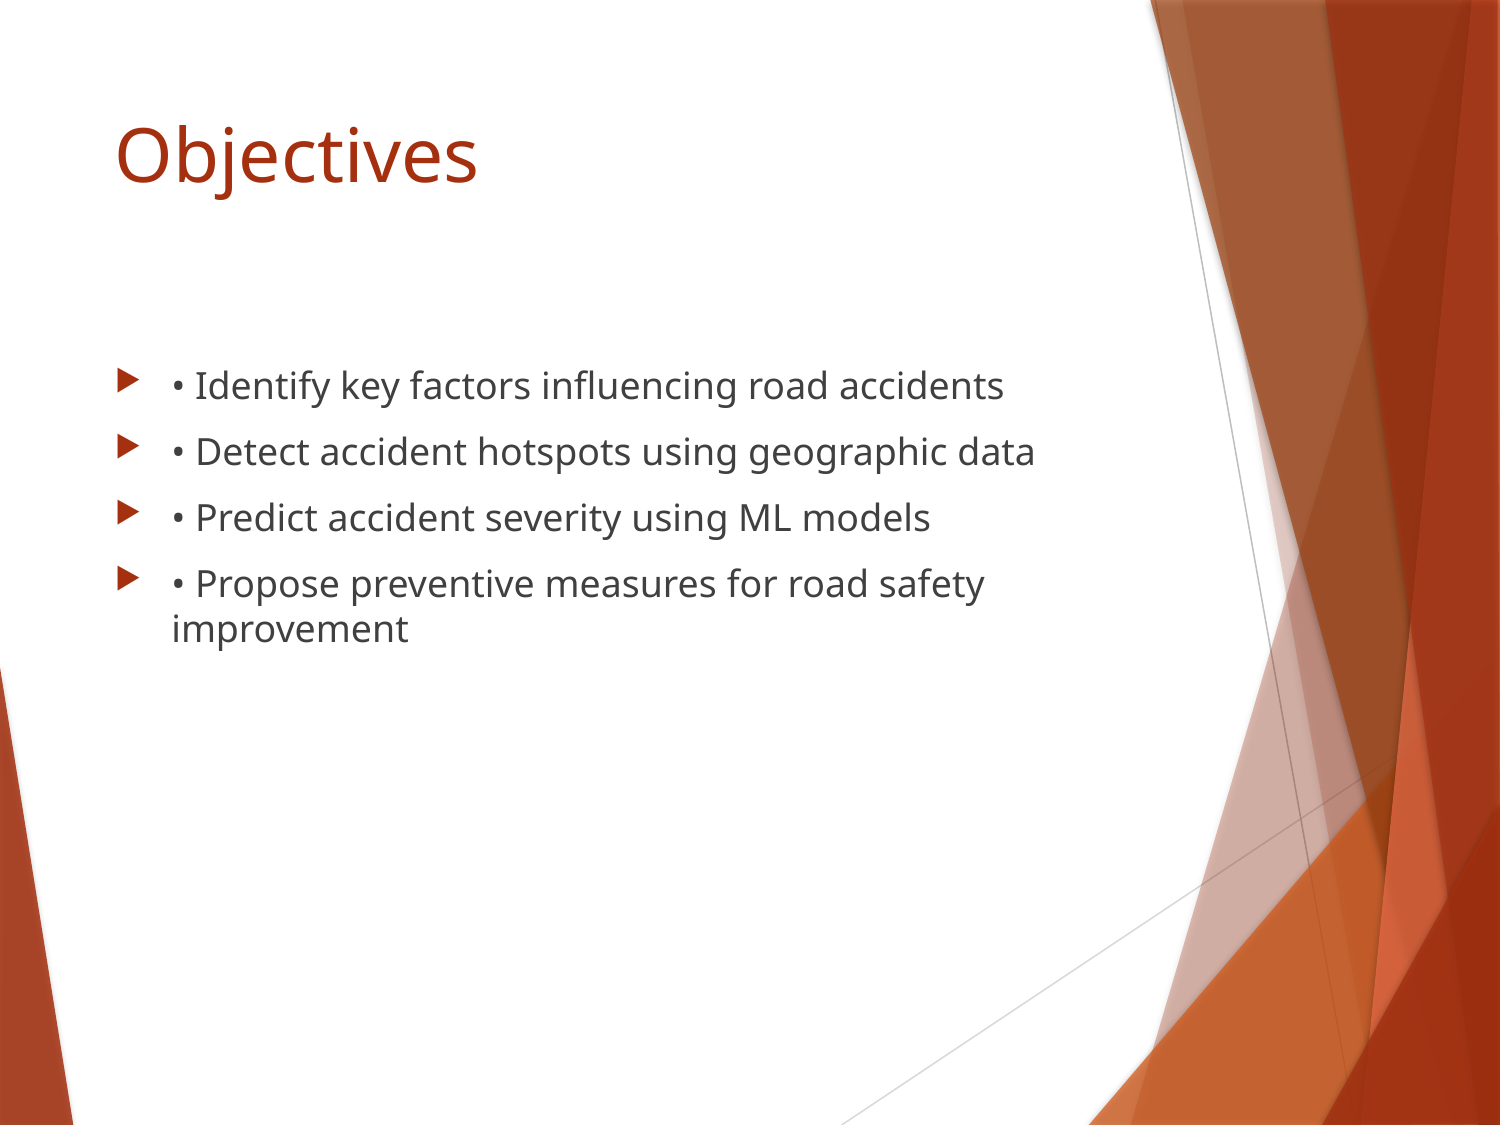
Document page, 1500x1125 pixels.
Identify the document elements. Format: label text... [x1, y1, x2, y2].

list • Identify key factors influencing road accidents • Detect accident hotspots using geographic data • Predict accident severity using ML models • Propose preventive measures for road safety improvement [99, 354, 1142, 992]
title Objectives [99, 99, 1142, 317]
